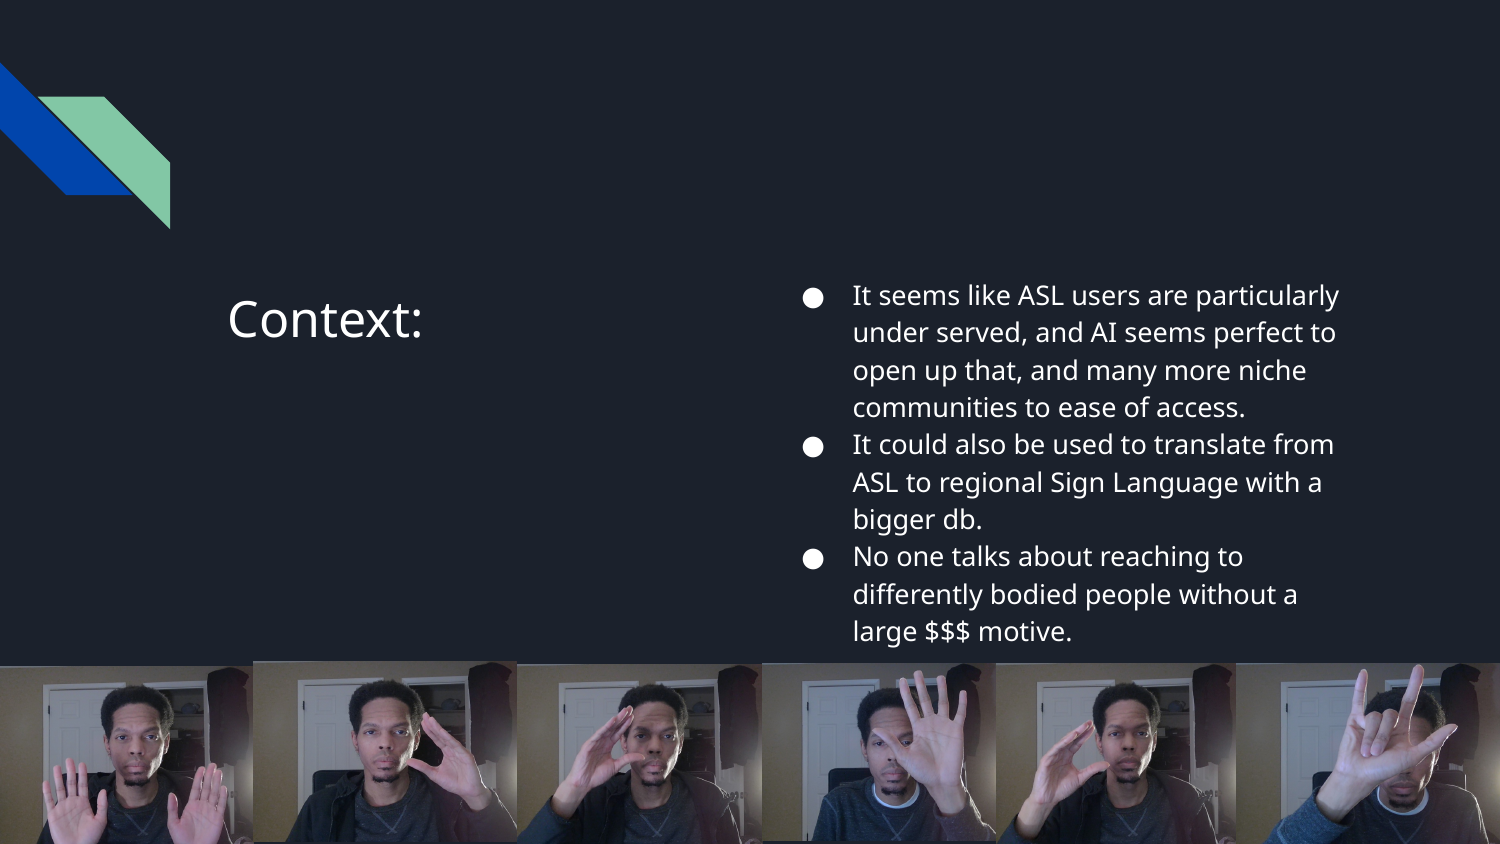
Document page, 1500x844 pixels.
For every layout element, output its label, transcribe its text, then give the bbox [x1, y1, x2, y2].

picture [0, 661, 1500, 844]
title Context: [212, 272, 711, 560]
list It seems like ASL users are particularly under served, and AI seems perfect to open up that, and many more niche communities to ease of access. It could also be used to translate from ASL to regional Sign Language with a bigger db. No one talks about reaching to differently bodied people without a large $$$ motive. [762, 258, 1366, 644]
